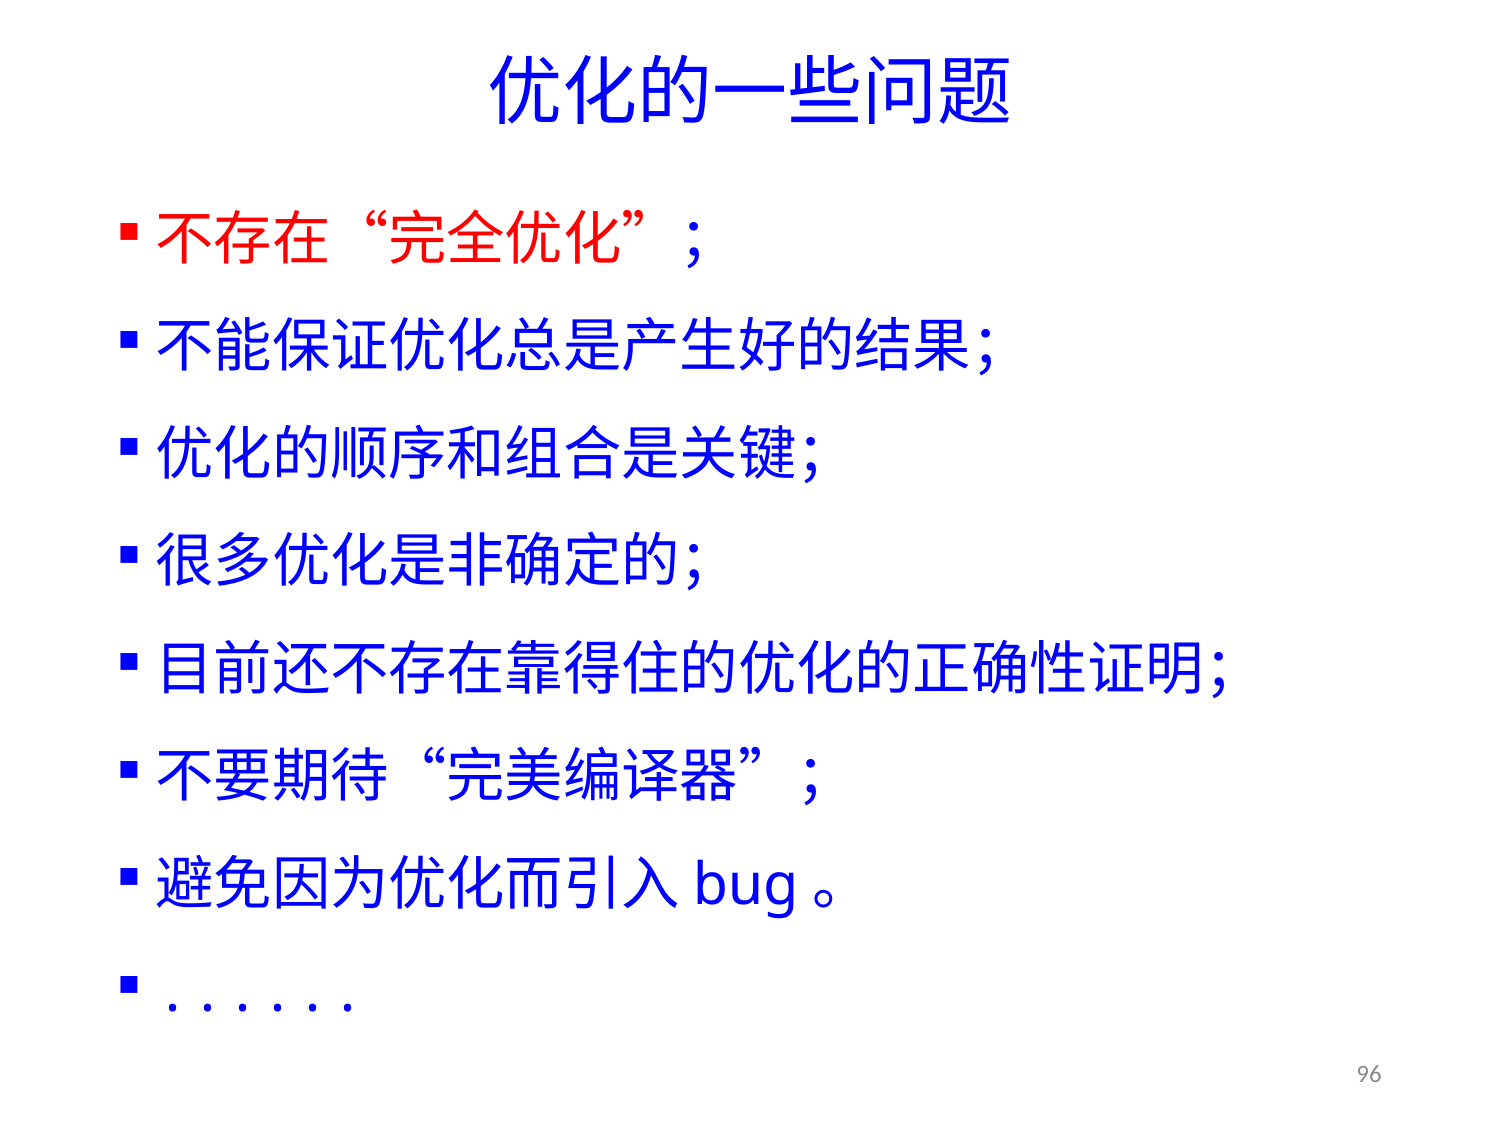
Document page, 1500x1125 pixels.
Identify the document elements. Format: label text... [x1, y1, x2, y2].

title 优化的一些问题 [102, 40, 1398, 148]
list 不存在“完全优化”； 不能保证优化总是产生好的结果； 优化的顺序和组合是关键； 很多优化是非确定的； 目前还不存在靠得住的优化的正确性证明； 不要期待“完美编译器”； 避免因为优化而引入bug。 ...... [102, 193, 1398, 1038]
slide_number 96 [1059, 1042, 1397, 1103]
